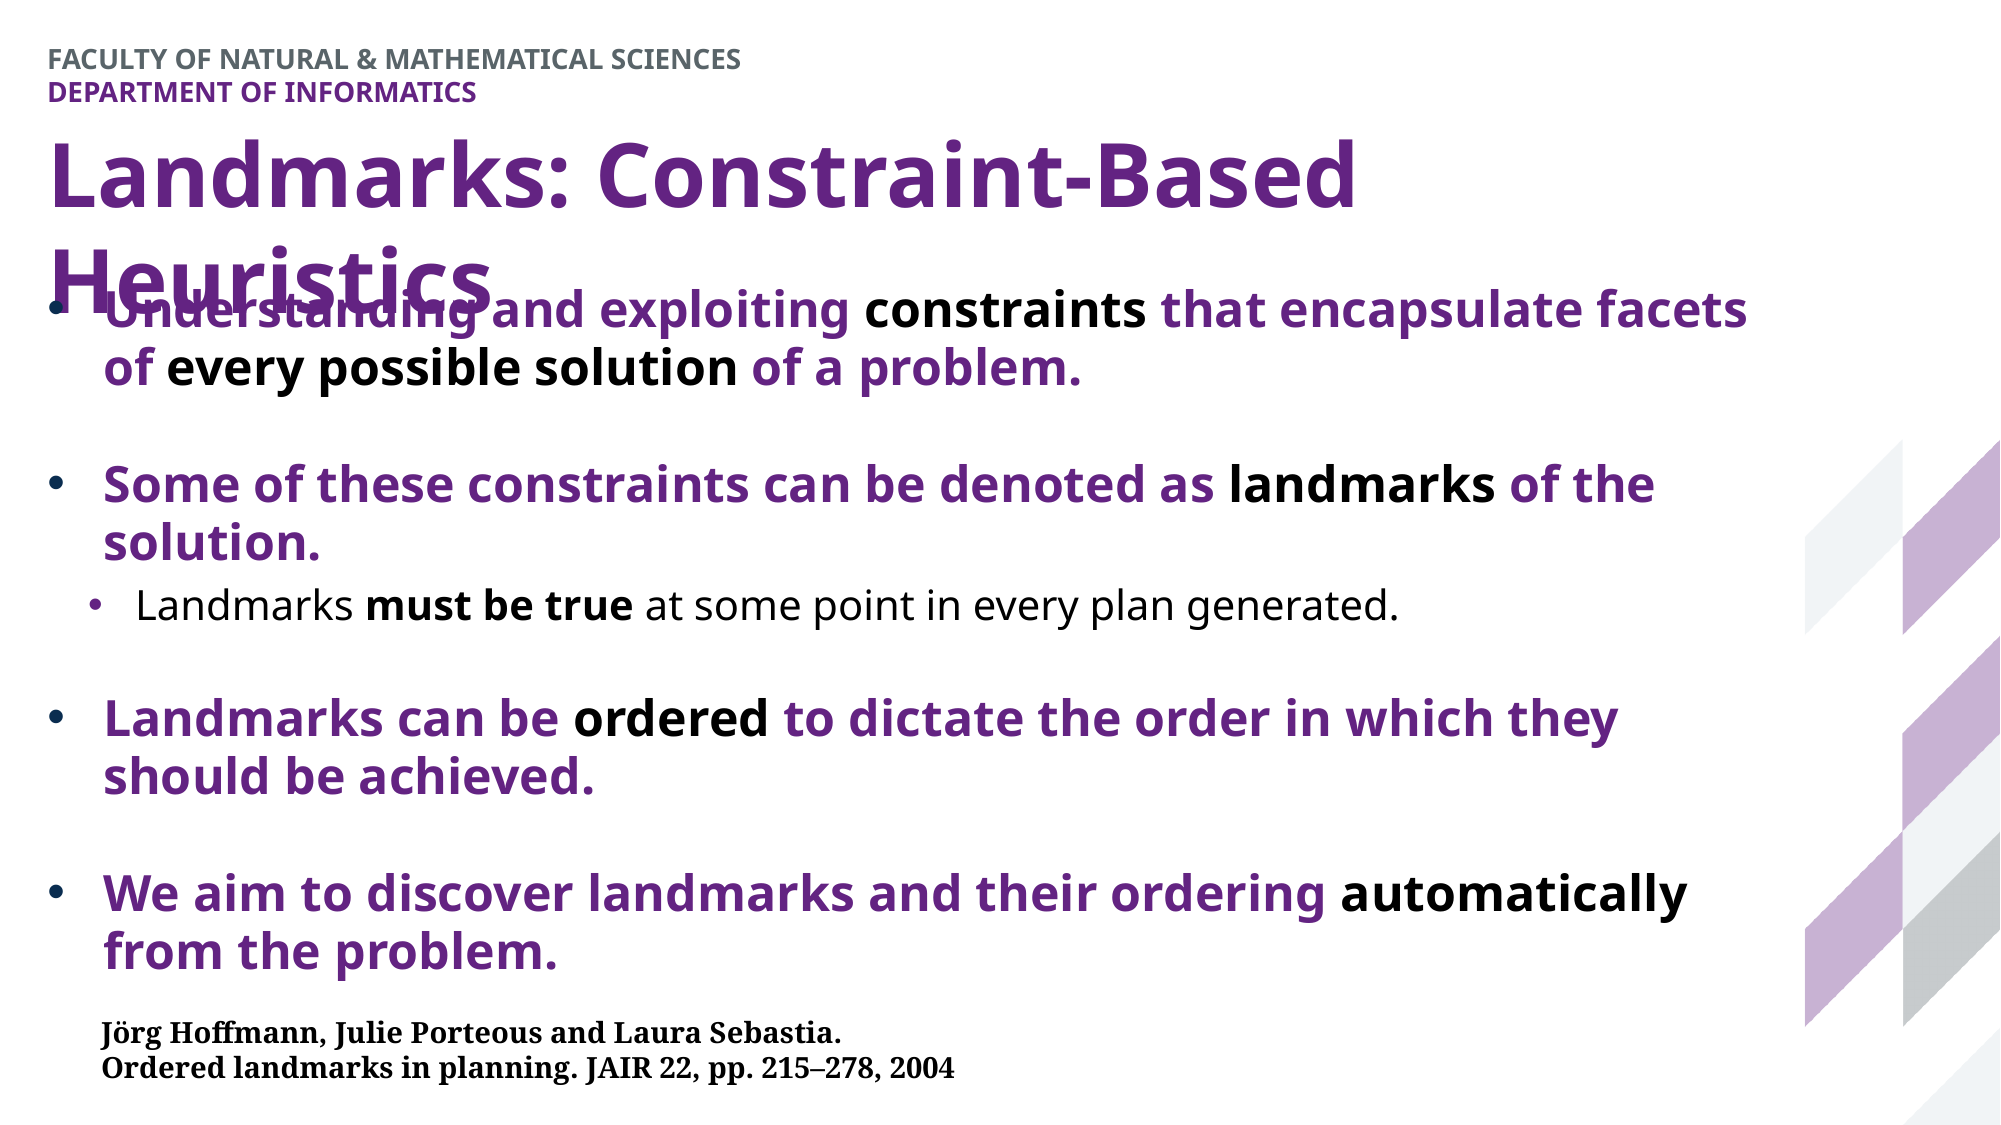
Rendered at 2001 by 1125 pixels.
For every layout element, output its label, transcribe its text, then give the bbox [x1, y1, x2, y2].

title Landmarks: Constraint-Based Heuristics [47, 118, 1772, 237]
text_box Jörg Hoffmann, Julie Porteous and Laura Sebastia. Ordered landmarks in planning. JAIR 22, pp. 215–278, 2004 [86, 1006, 971, 1092]
list Understanding and exploiting constraints that encapsulate facets of every possible solution of a problem. Some of these constraints can be denoted as landmarks of the solution. Landmarks must be true at some point in every plan generated. Landmarks can be ordered to dictate the order in which they should be achieved. We aim to discover landmarks and their ordering automatically from the problem. [47, 279, 1772, 940]
